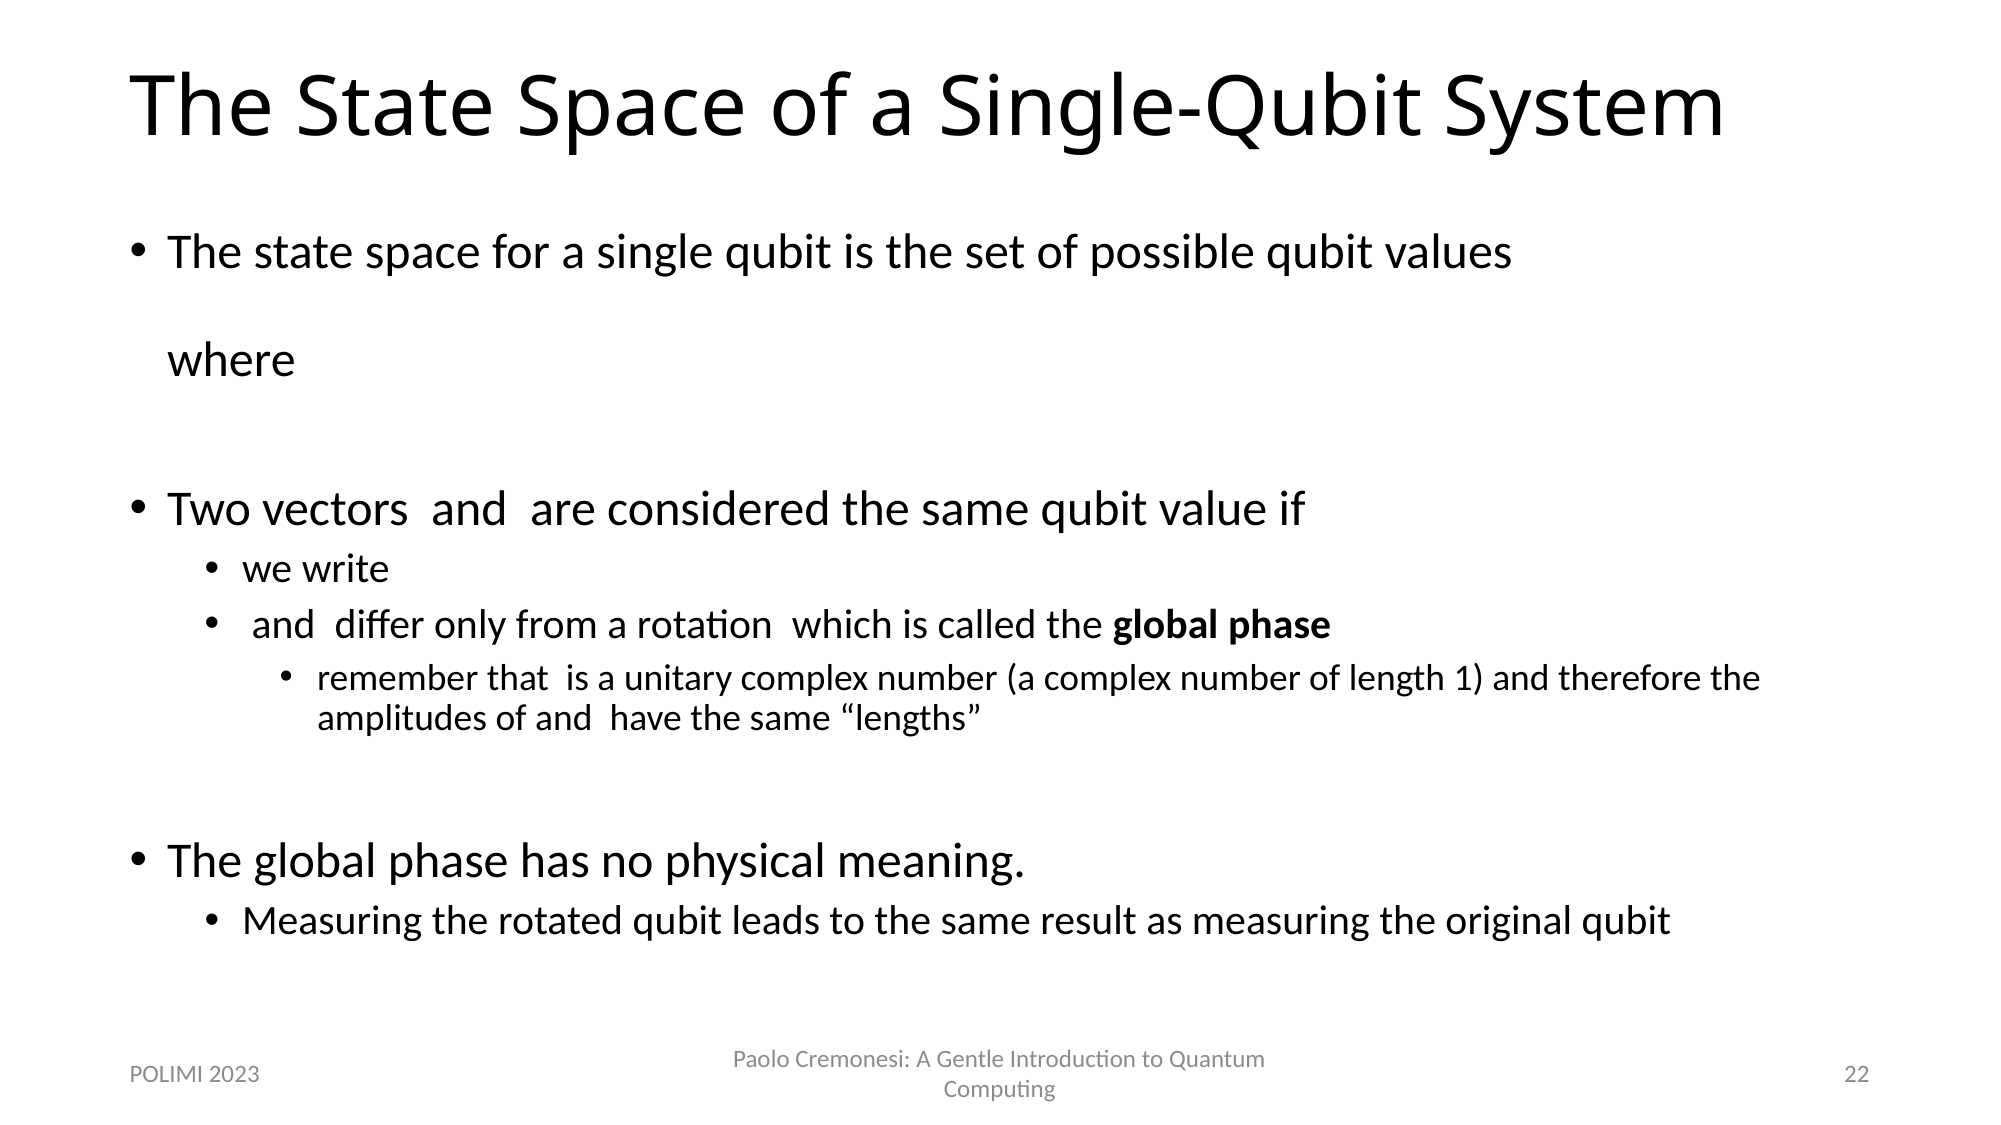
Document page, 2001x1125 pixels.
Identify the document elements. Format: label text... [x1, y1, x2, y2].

slide_number POLIMI 2023 [114, 1042, 588, 1103]
footer Paolo Cremonesi: A Gentle Introduction to Quantum Computing [662, 1042, 1338, 1103]
title The State Space of a Single-Qubit System [114, 0, 1885, 218]
slide_number 22 [1412, 1042, 1885, 1103]
